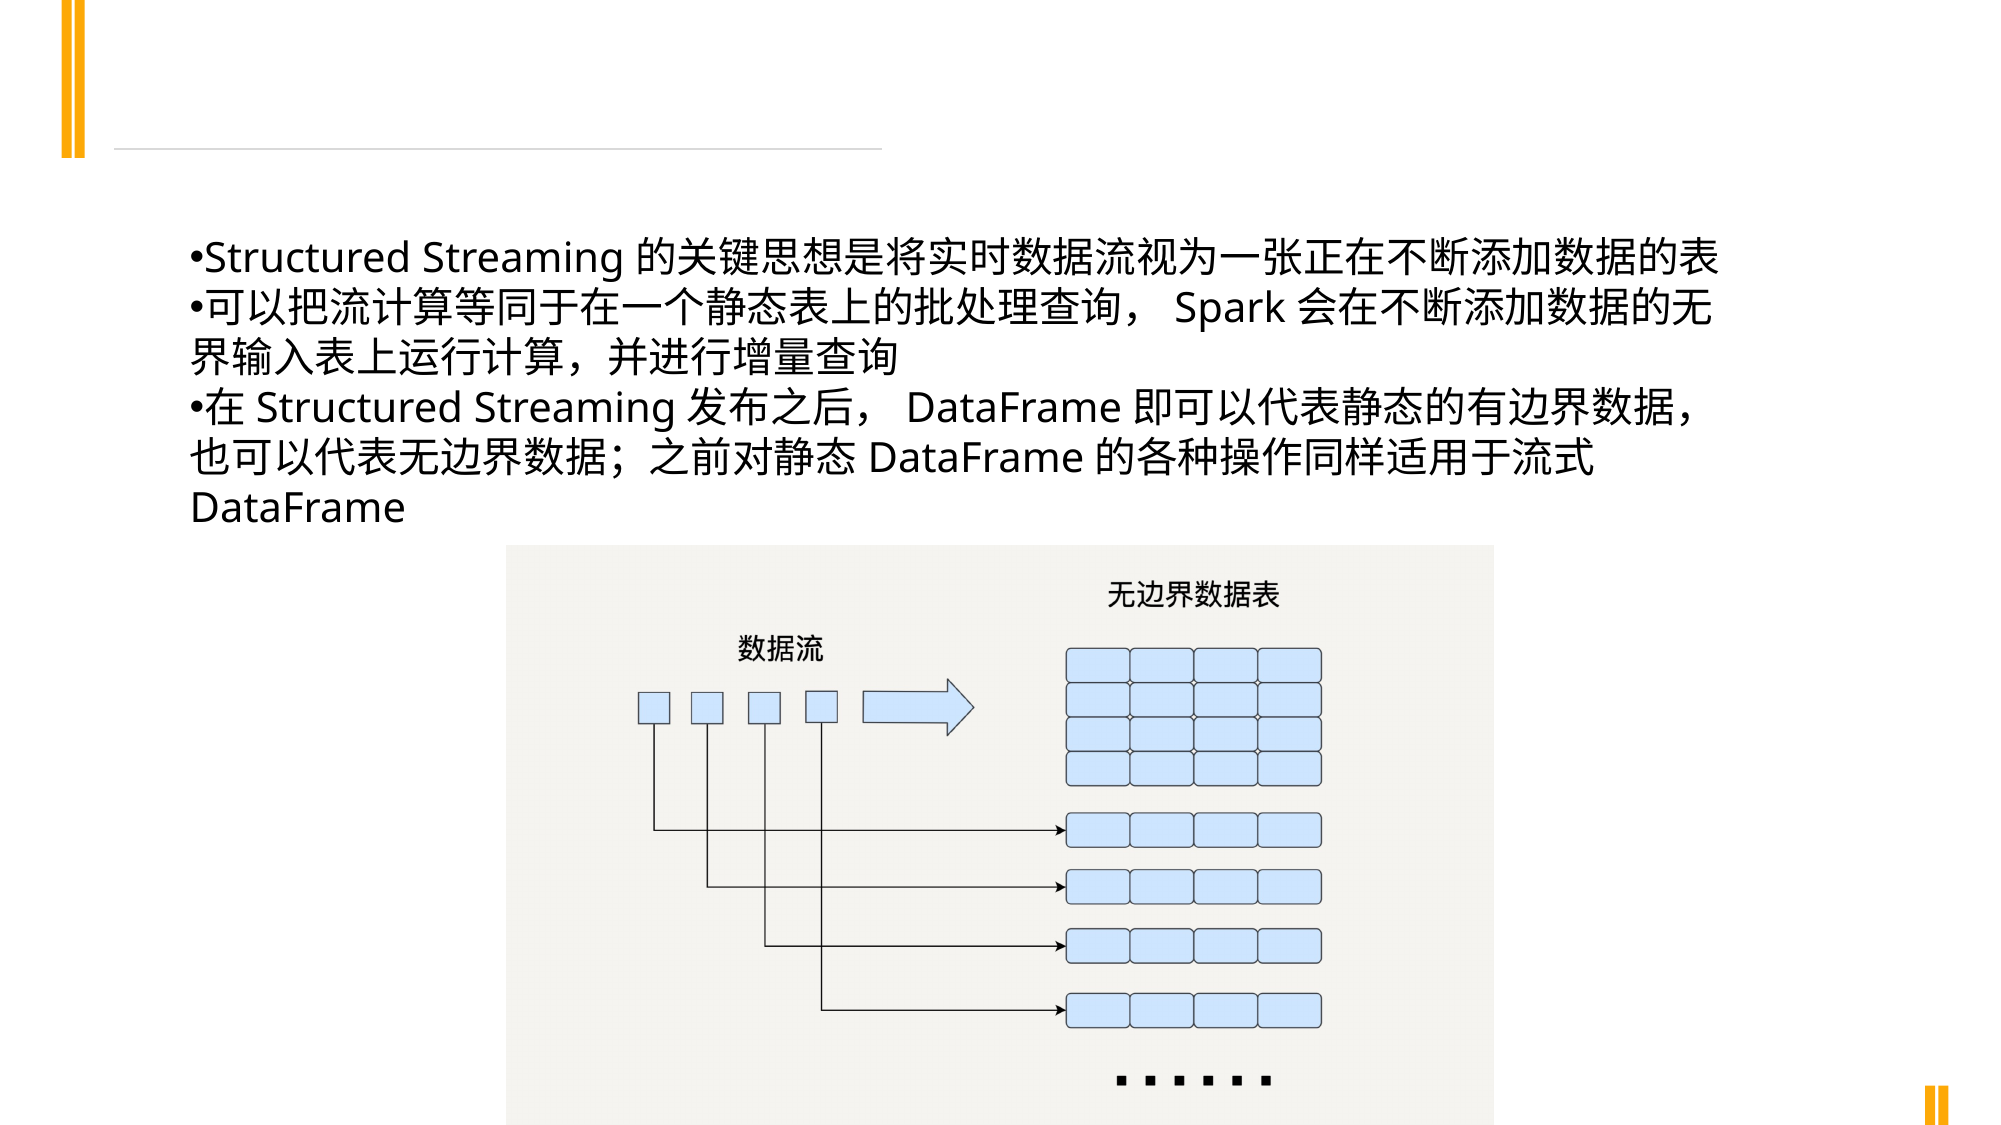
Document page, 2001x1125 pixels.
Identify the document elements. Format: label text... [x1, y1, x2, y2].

picture [505, 545, 1494, 1125]
text_box Structured Streaming的关键思想是将实时数据流视为一张正在不断添加数据的表 可以把流计算等同于在一个静态表上的批处理查询，Spark会在不断添加数据的无界输入表上运行计算，并进行增量查询 在Structured Streaming发布之后，DataFrame即可以代表静态的有边界数据，也可以代表无边界数据；之前对静态DataFrame的各种操作同样适用于流式DataFrame [174, 223, 1764, 539]
